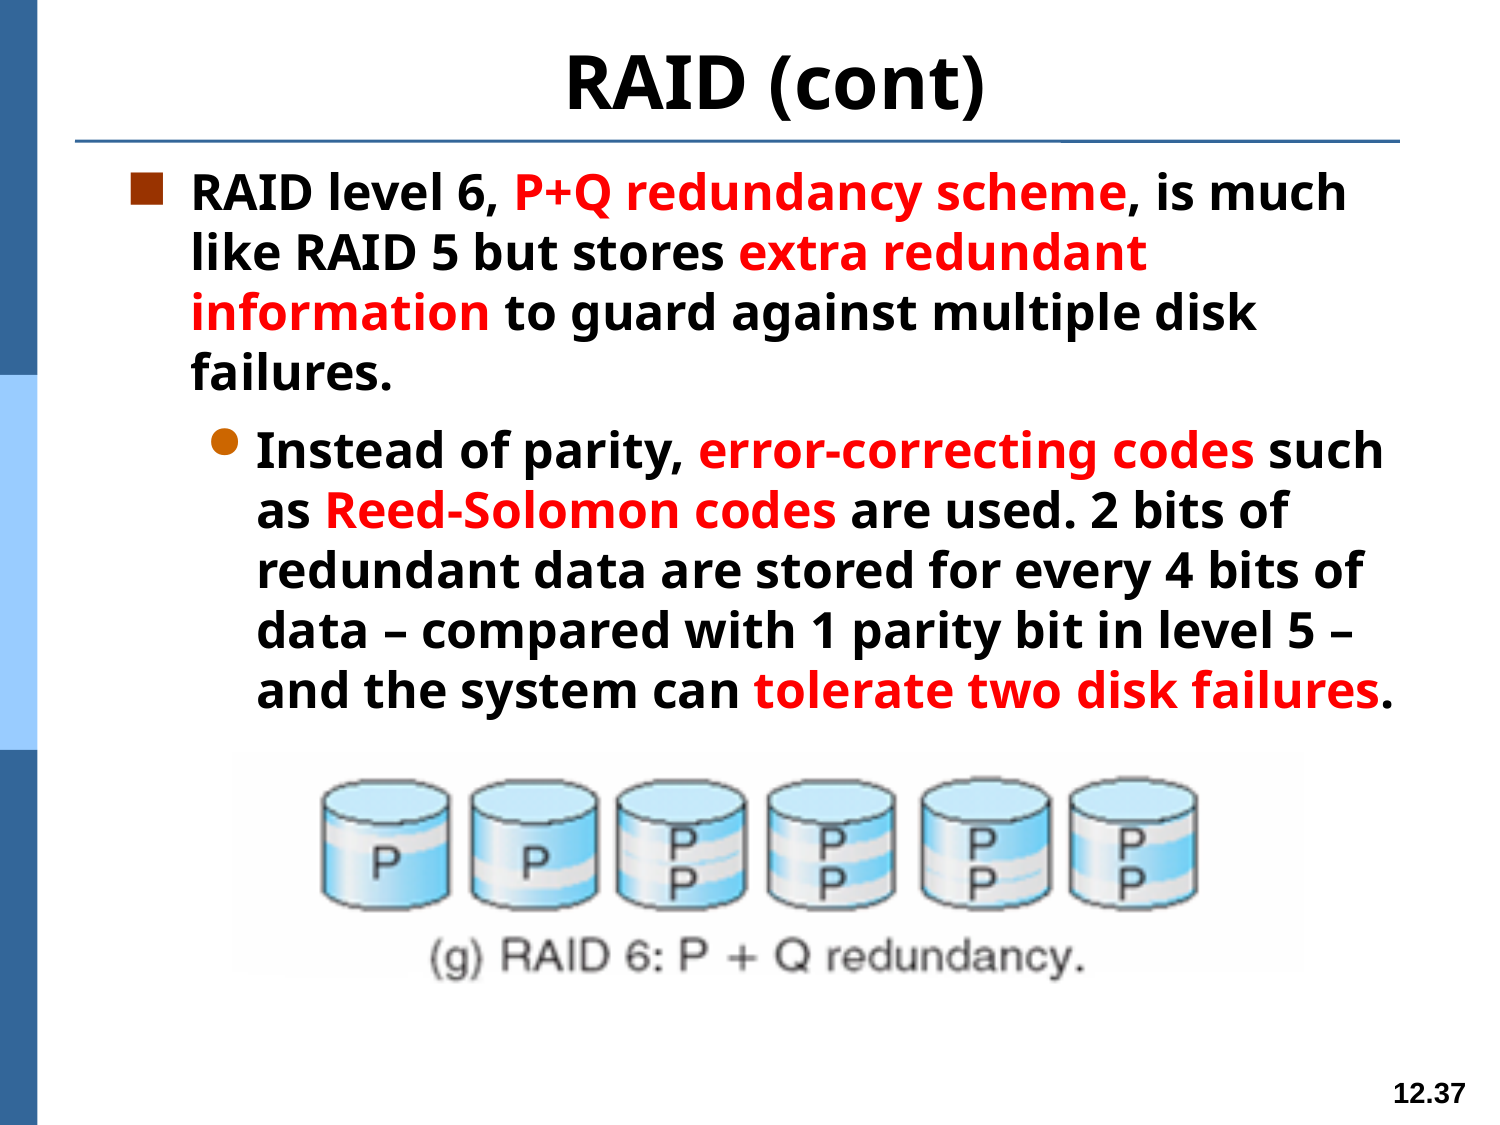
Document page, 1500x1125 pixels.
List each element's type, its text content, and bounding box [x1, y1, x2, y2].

picture [232, 752, 1304, 987]
list RAID level 6, P+Q redundancy scheme, is much like RAID 5 but stores extra redundant information to guard against multiple disk failures. Instead of parity, error-correcting codes such as Reed-Solomon codes are used. 2 bits of redundant data are stored for every 4 bits of data – compared with 1 parity bit in level 5 – and the system can tolerate two disk failures. [119, 153, 1413, 897]
text_box RAID (cont) [99, 36, 1450, 132]
